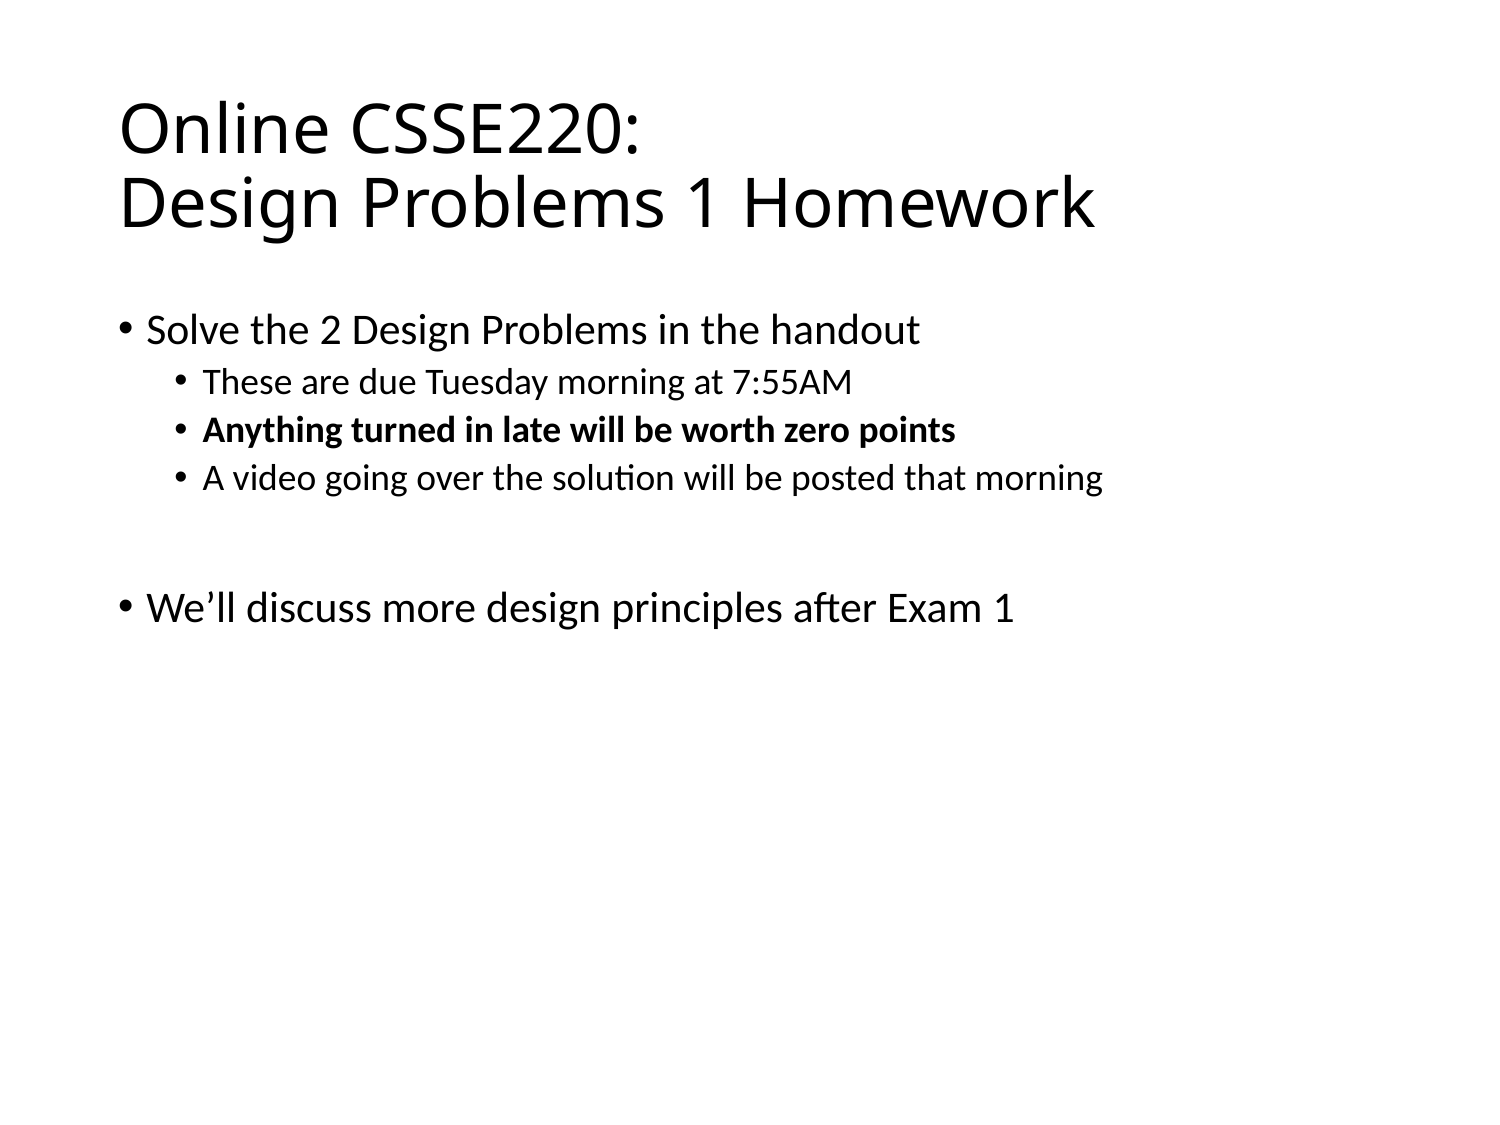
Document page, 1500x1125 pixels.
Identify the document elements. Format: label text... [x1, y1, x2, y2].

list Solve the 2 Design Problems in the handout These are due Tuesday morning at 7:55AM Anything turned in late will be worth zero points A video going over the solution will be posted that morning We’ll discuss more design principles after Exam 1 [103, 299, 1397, 1014]
title Online CSSE220: Design Problems 1 Homework [103, 59, 1397, 278]
